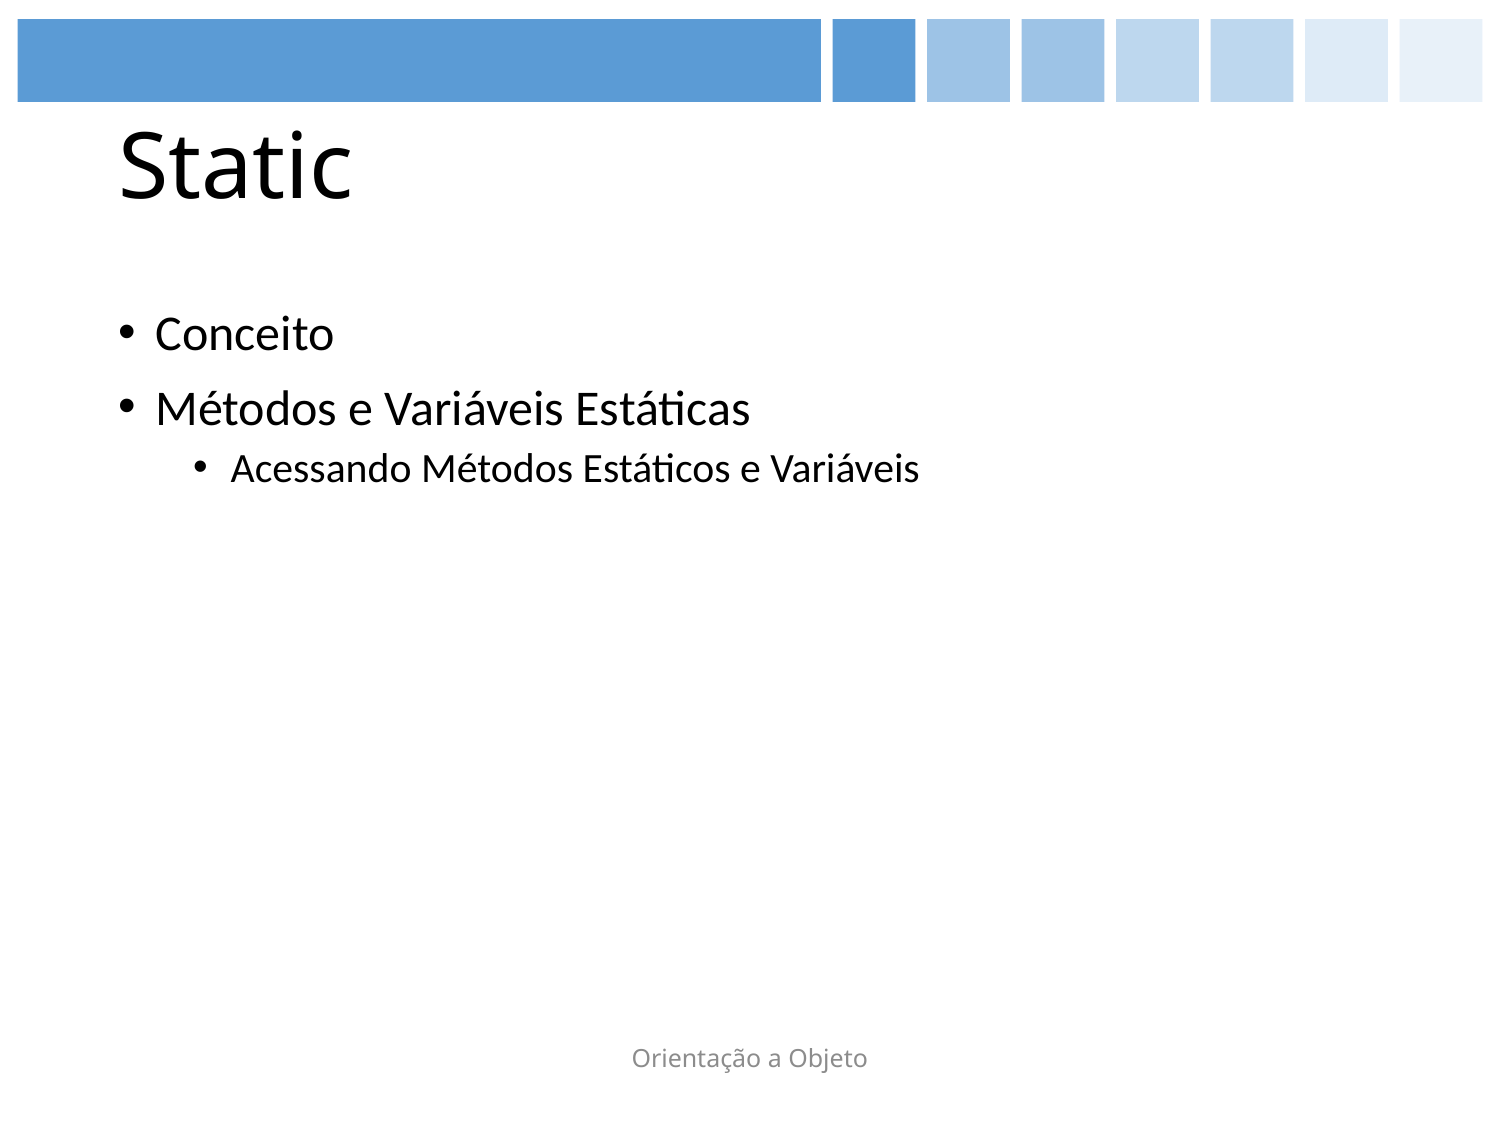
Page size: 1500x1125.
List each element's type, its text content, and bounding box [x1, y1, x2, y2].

list Conceito Métodos e Variáveis Estáticas Acessando Métodos Estáticos e Variáveis [102, 299, 1398, 1014]
title Static [102, 59, 1398, 278]
footer Orientação a Objeto [496, 1042, 1004, 1103]
